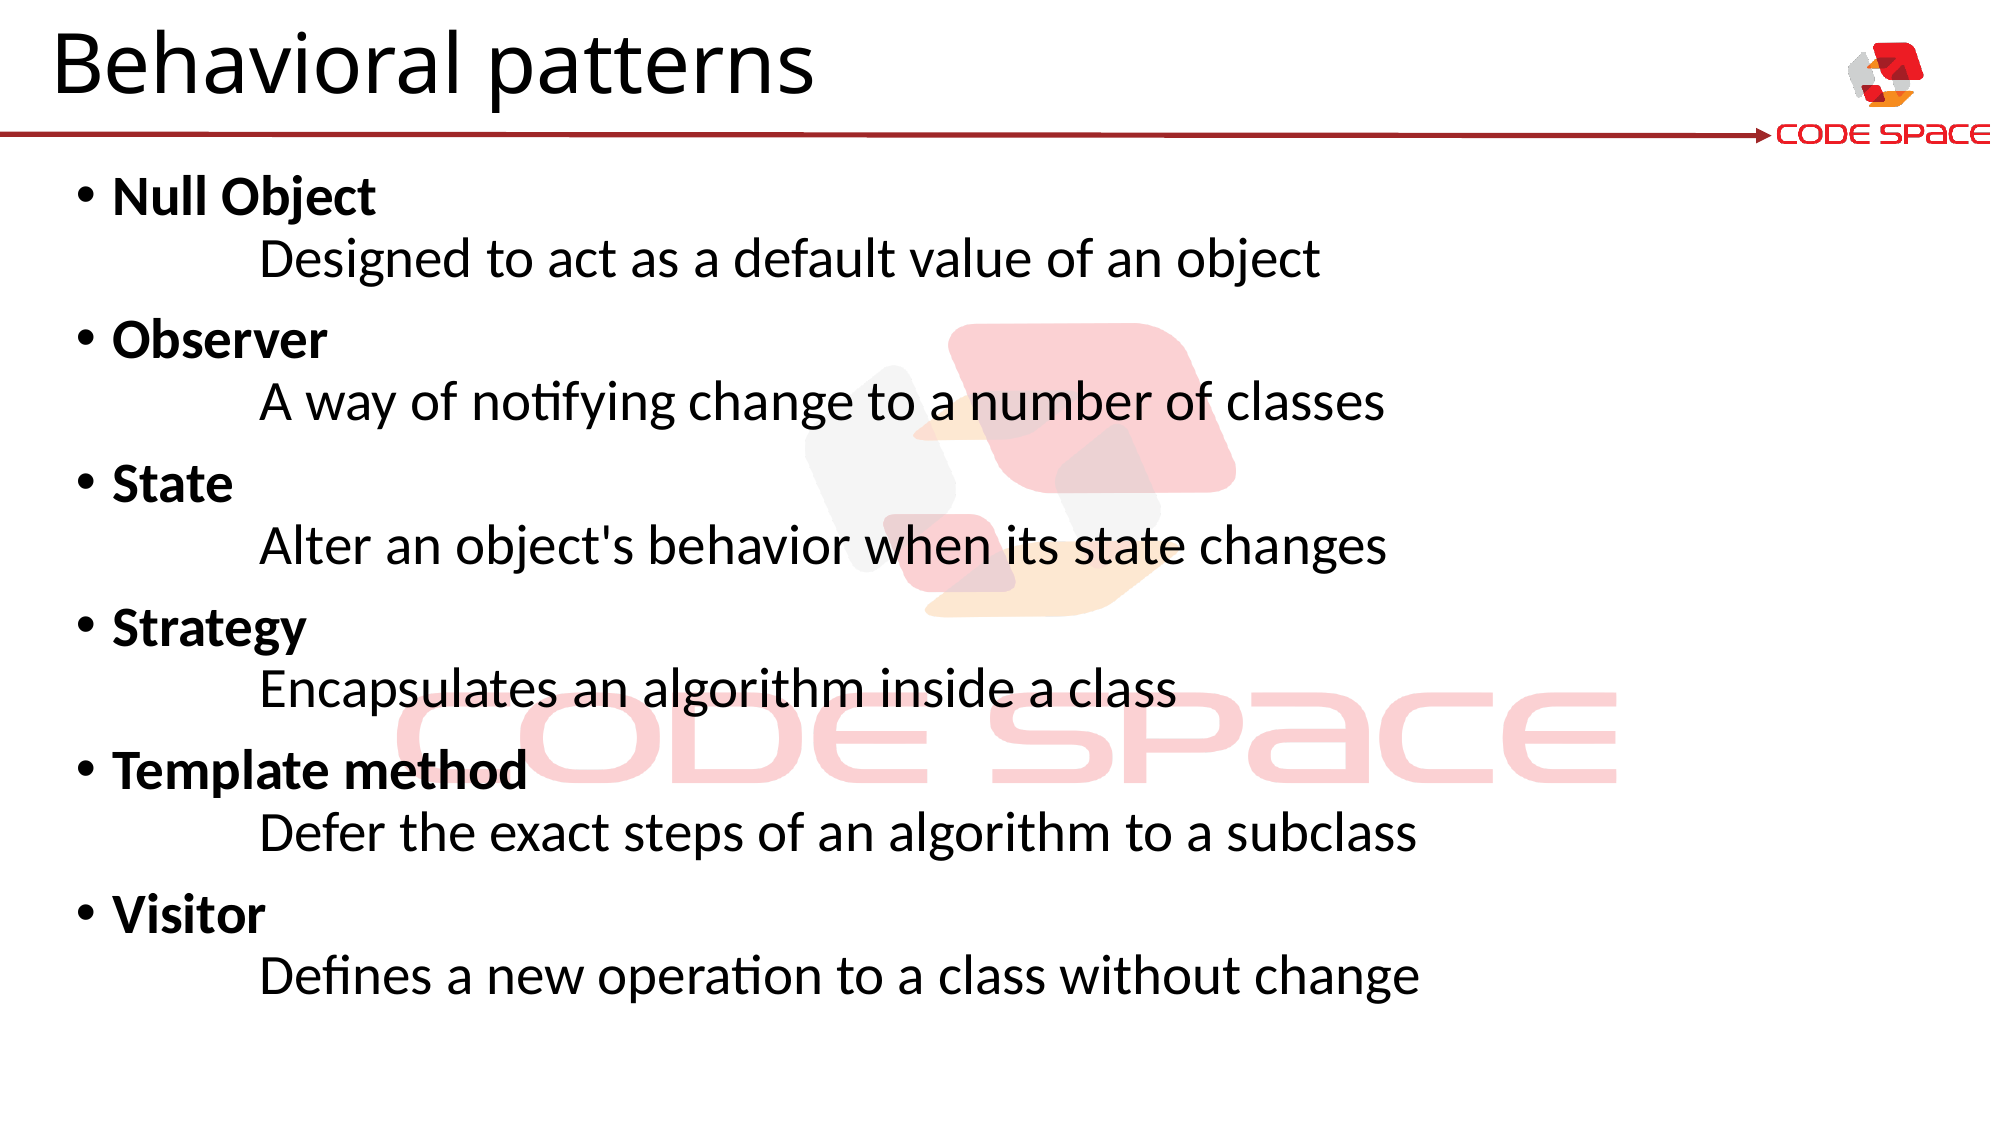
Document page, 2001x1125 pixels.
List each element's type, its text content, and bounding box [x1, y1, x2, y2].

picture [1707, 0, 2001, 219]
list Null Object Designed to act as a default value of an object Observer A way of notifying change to a number of classes State Alter an object's behavior when its state changes Strategy Encapsulates an algorithm inside a class Template method Defer the exact steps of an algorithm to a subclass Visitor Defines a new operation to a class without change [60, 158, 1950, 1022]
title Behavioral patterns [34, 18, 1772, 114]
